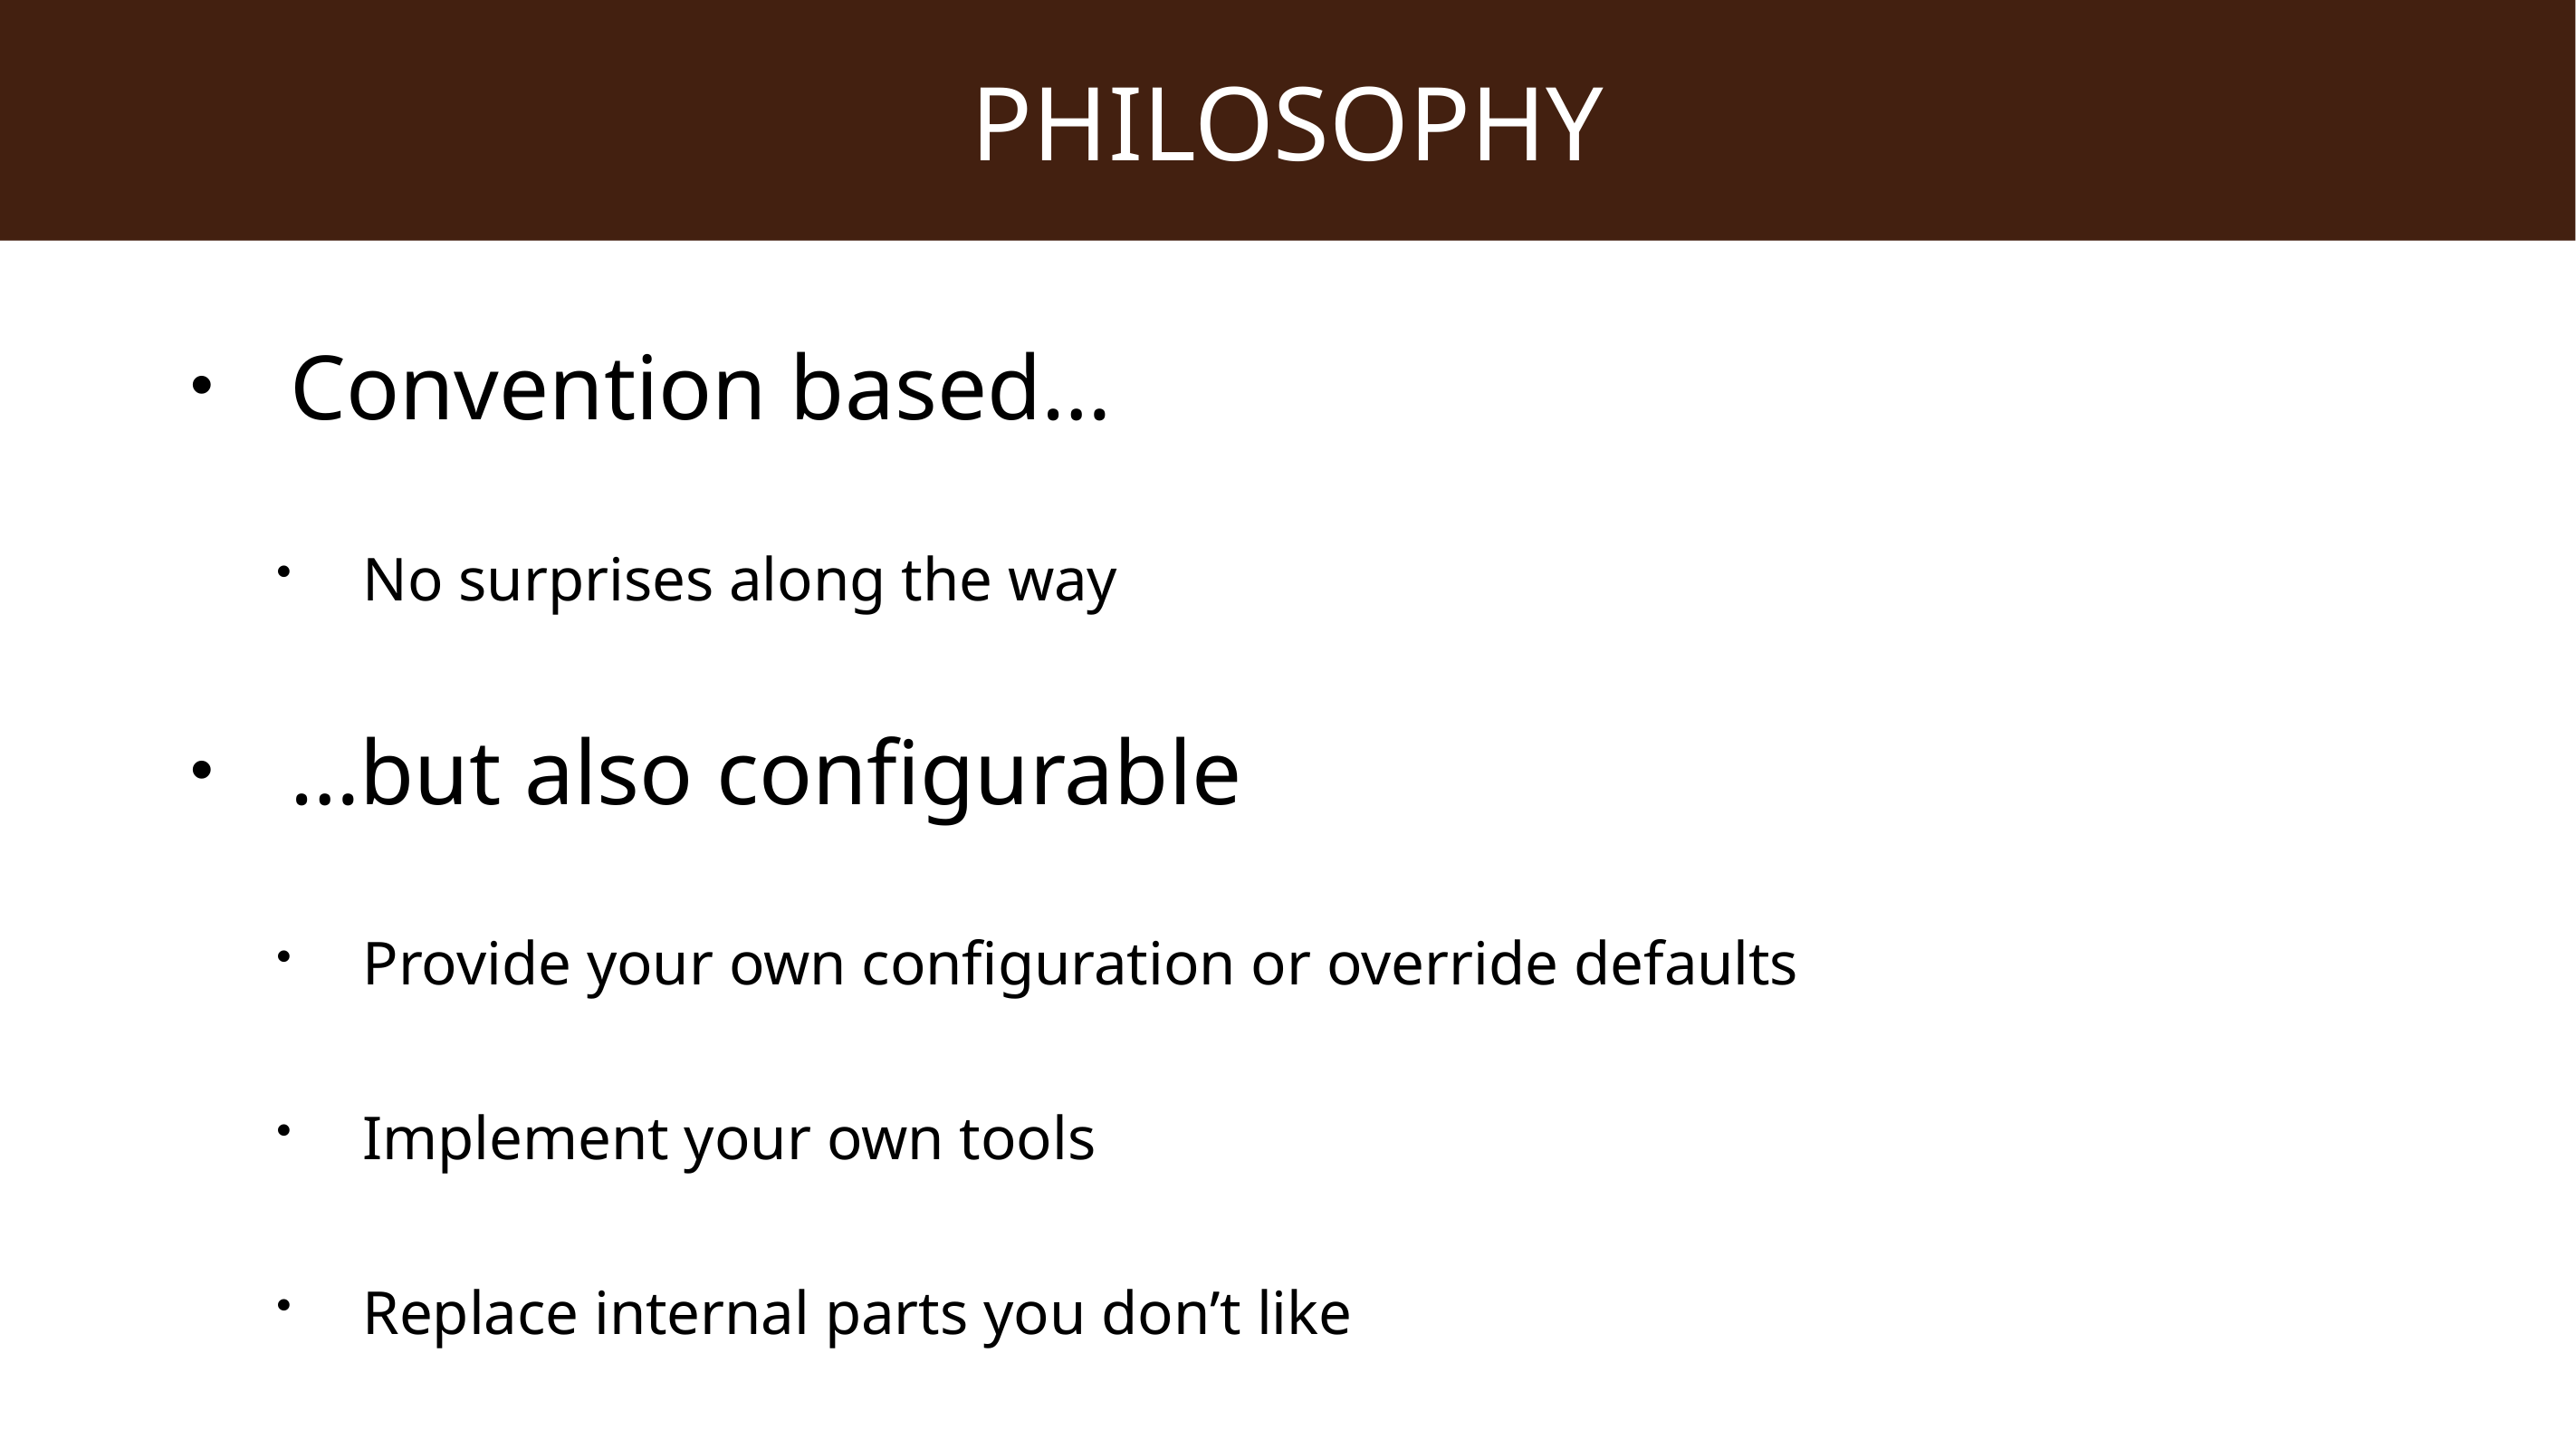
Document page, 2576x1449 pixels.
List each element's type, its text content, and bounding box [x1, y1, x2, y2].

title Philosophy [0, 0, 2576, 242]
list Convention based… No surprises along the way …but also configurable Provide your own configuration or override defaults Implement your own tools Replace internal parts you don’t like [177, 322, 2435, 1355]
